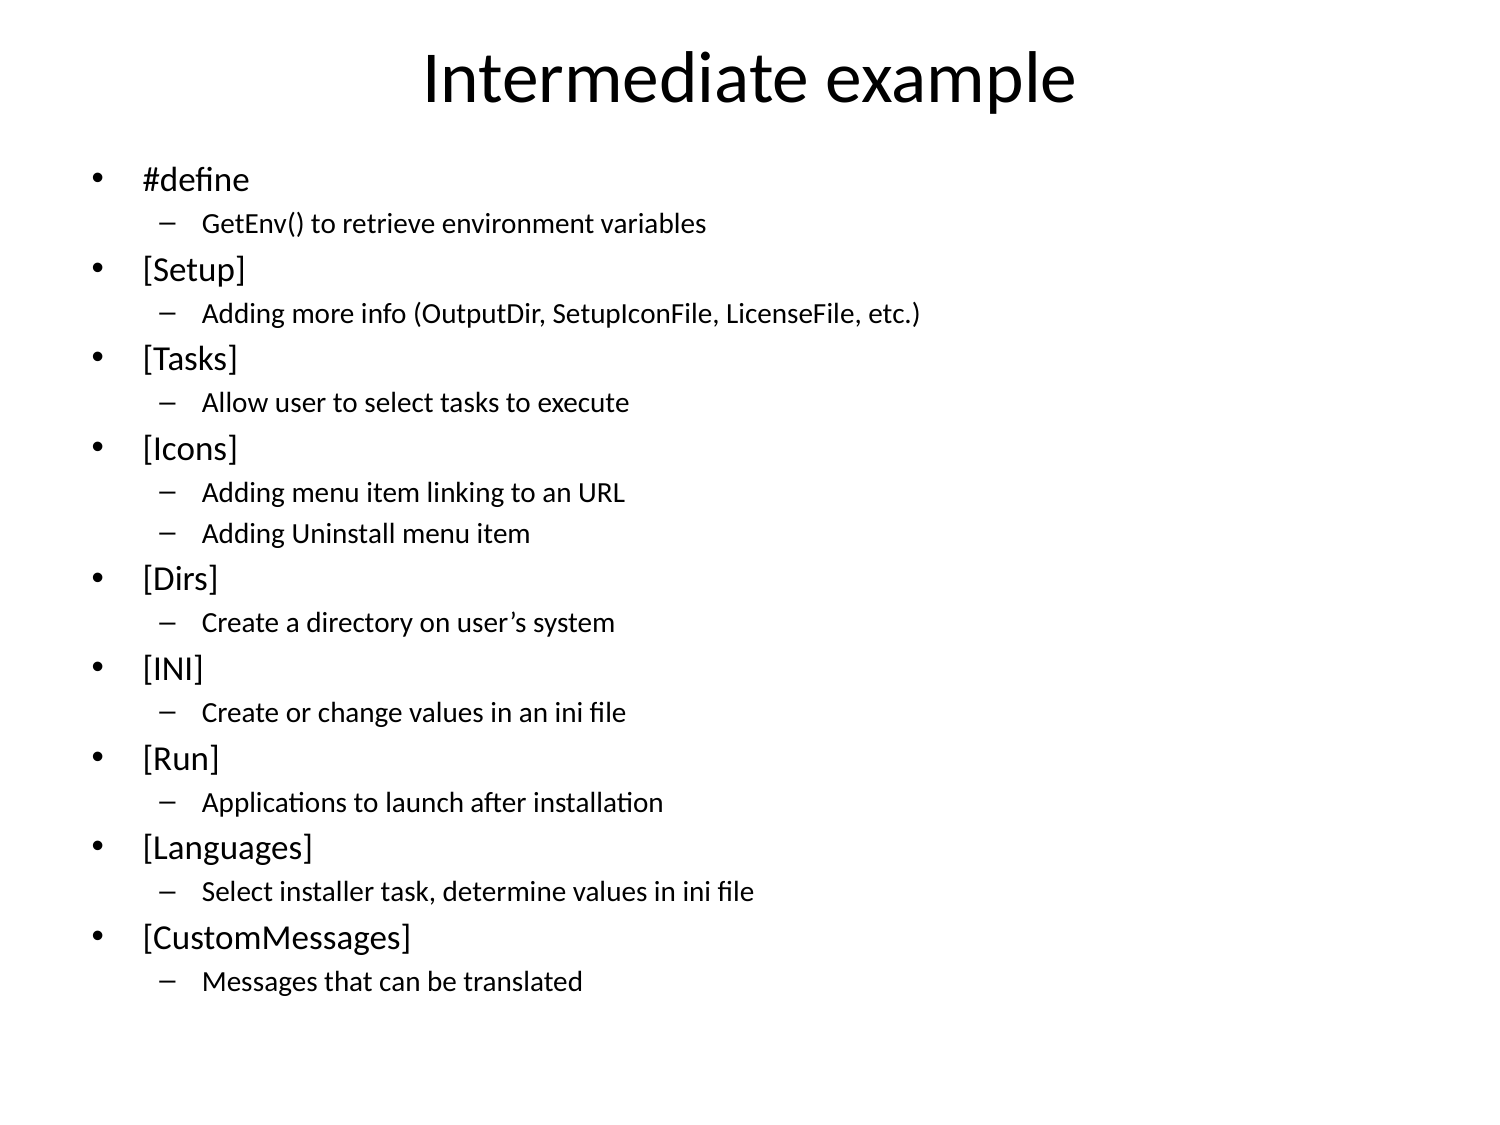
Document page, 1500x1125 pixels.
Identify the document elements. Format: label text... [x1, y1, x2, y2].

list #define GetEnv() to retrieve environment variables [Setup] Adding more info (OutputDir, SetupIconFile, LicenseFile, etc.) [Tasks] Allow user to select tasks to execute [Icons] Adding menu item linking to an URL Adding Uninstall menu item [Dirs] Create a directory on user’s system [INI] Create or change values in an ini file [Run] Applications to launch after installation [Languages] Select installer task, determine values in ini file [CustomMessages] Messages that can be translated [76, 149, 1425, 1005]
title Intermediate example [75, 21, 1425, 126]
